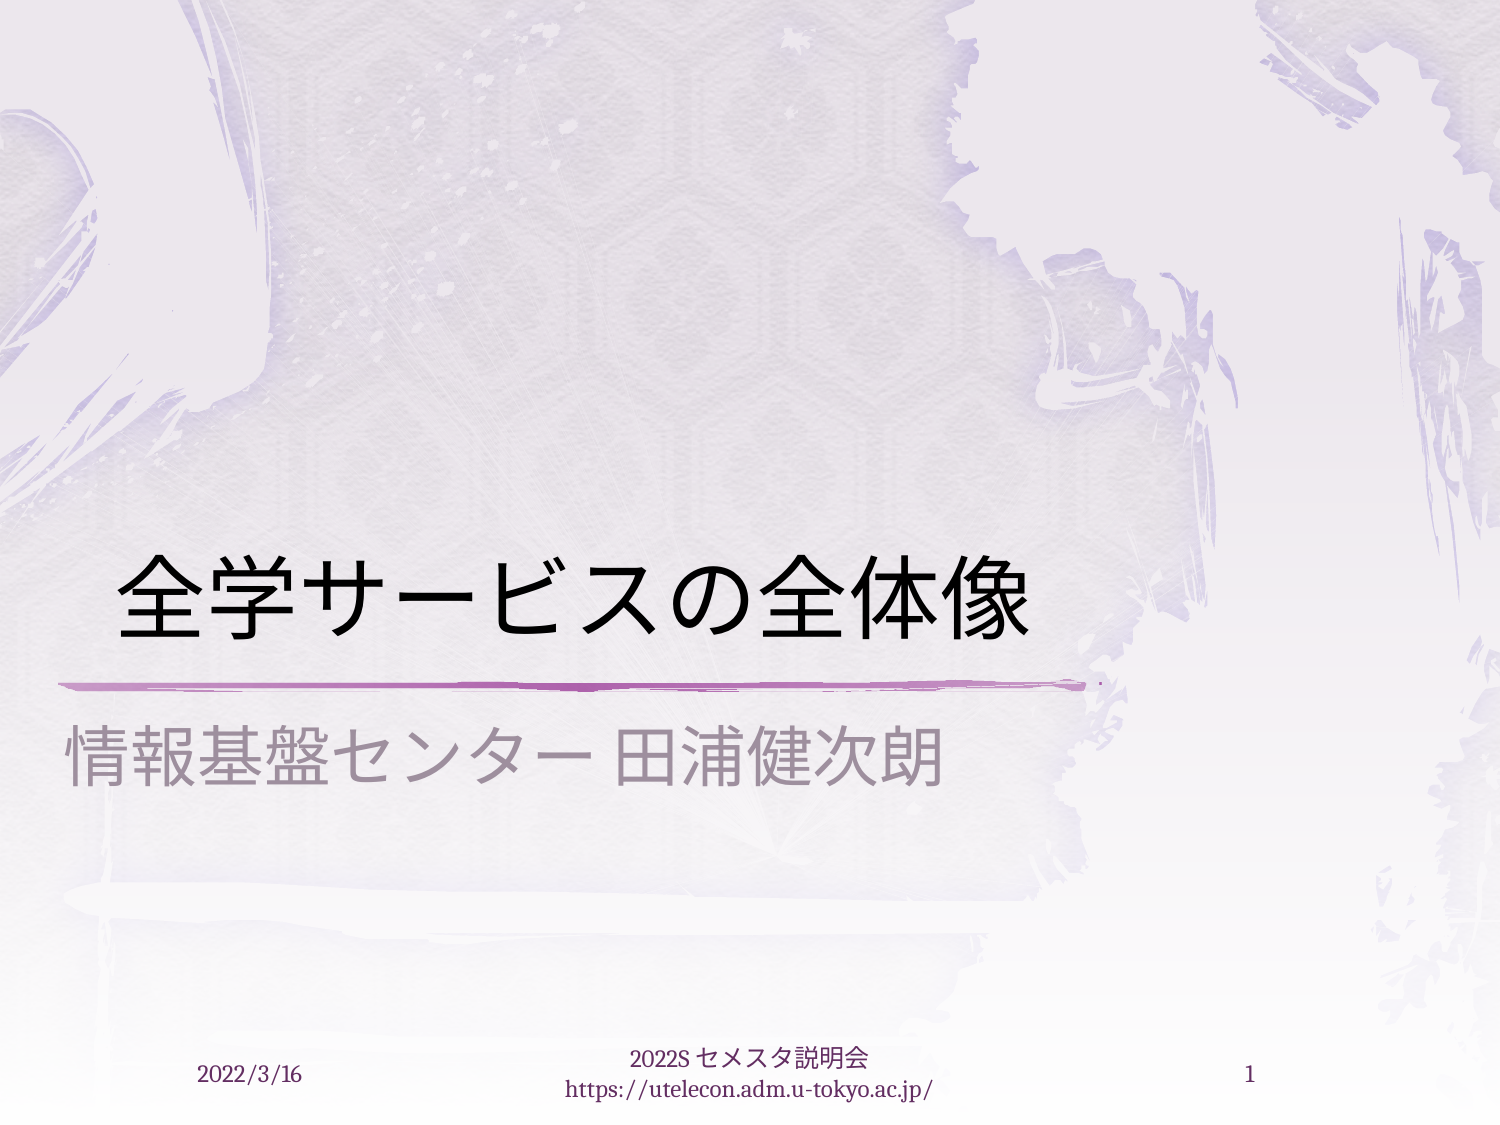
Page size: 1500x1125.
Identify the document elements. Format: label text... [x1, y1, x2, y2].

slide_number 1 [1074, 1042, 1425, 1103]
subtitle 情報基盤センター 田浦健次朗 [49, 707, 1100, 903]
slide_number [75, 1042, 425, 1103]
title 全学サービスの全体像 [100, 410, 1500, 659]
footer 2022Sセメスタ説明会 https://utelecon.adm.u-tokyo.ac.jp/ [512, 1042, 988, 1103]
